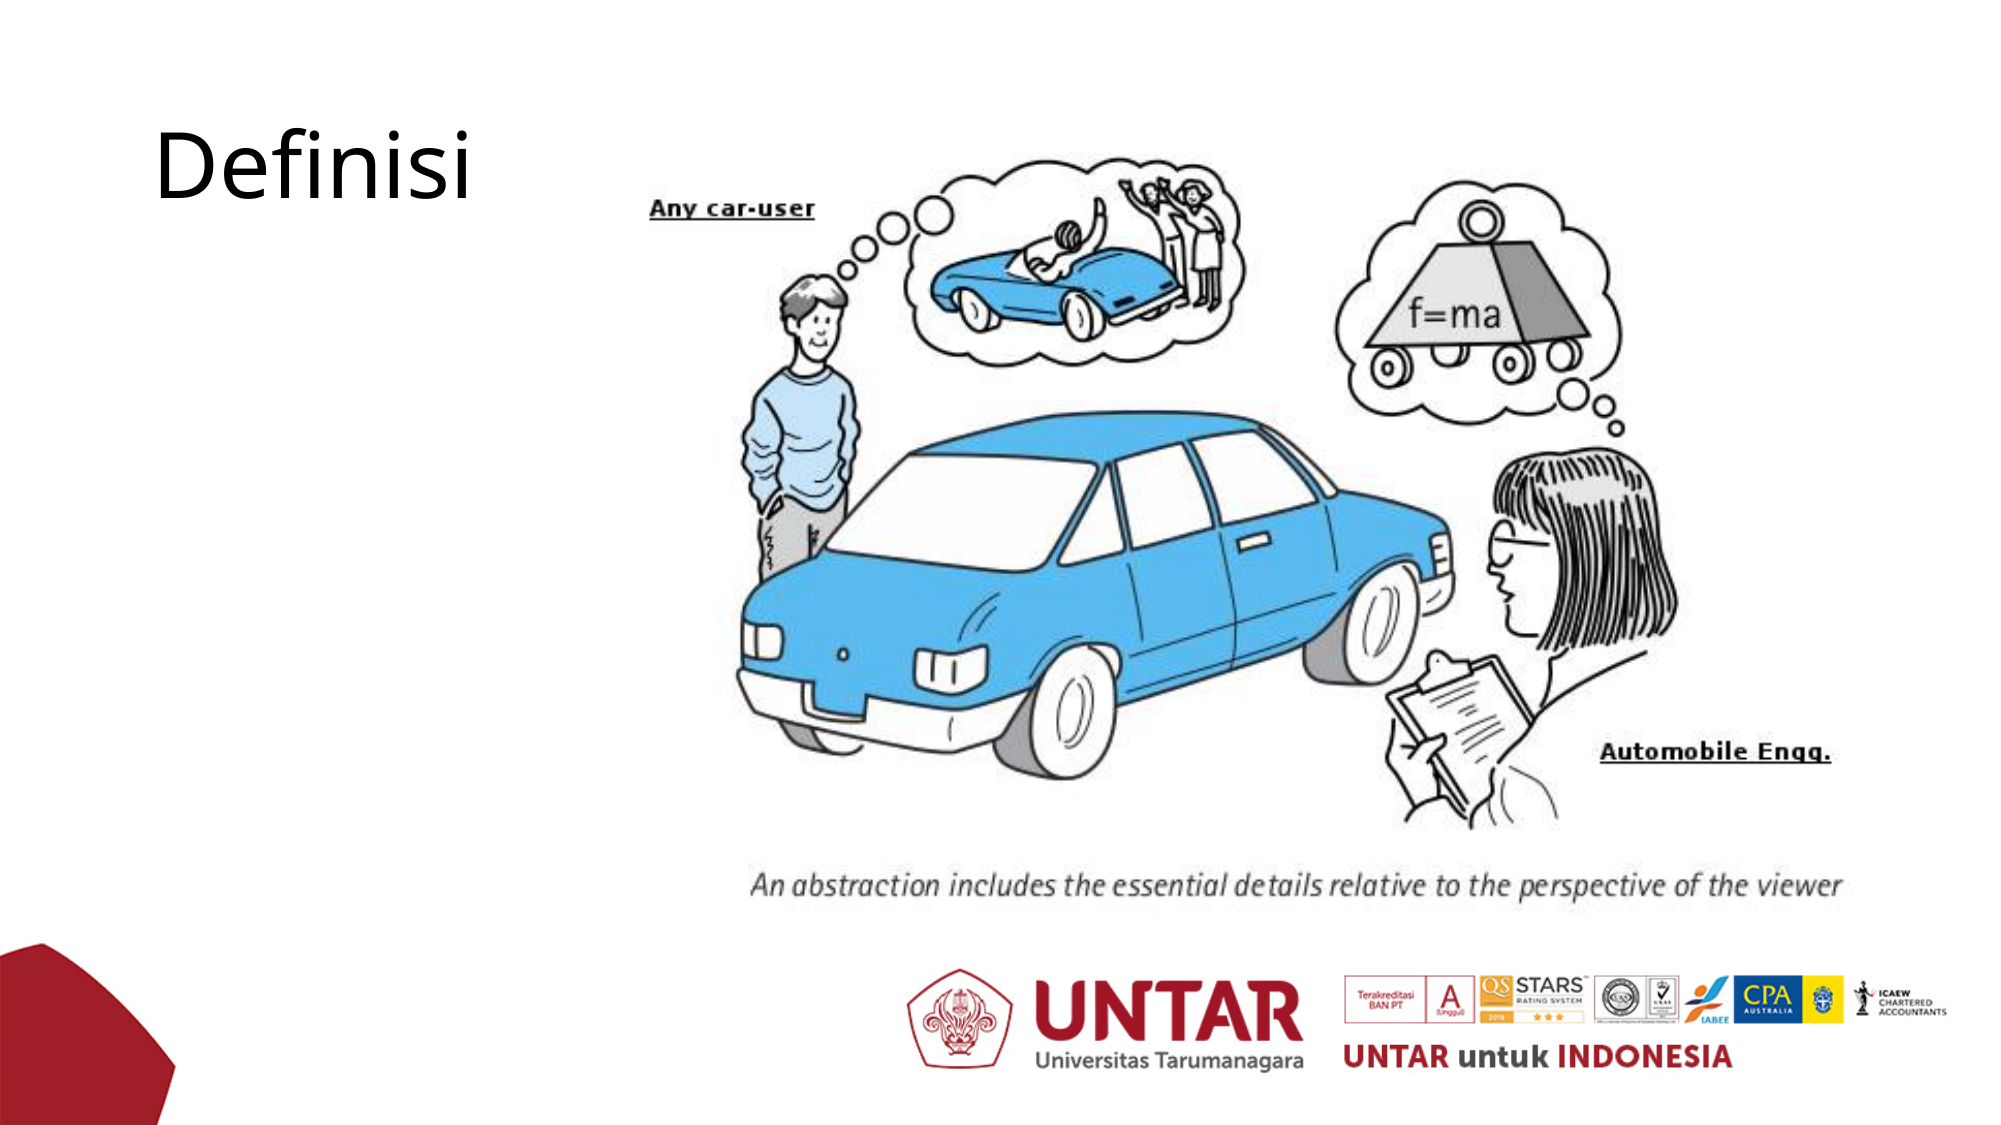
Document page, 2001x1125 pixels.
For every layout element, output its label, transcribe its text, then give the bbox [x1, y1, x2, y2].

picture [0, 0, 2001, 1125]
title Definisi [137, 59, 1863, 278]
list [617, 103, 1863, 913]
